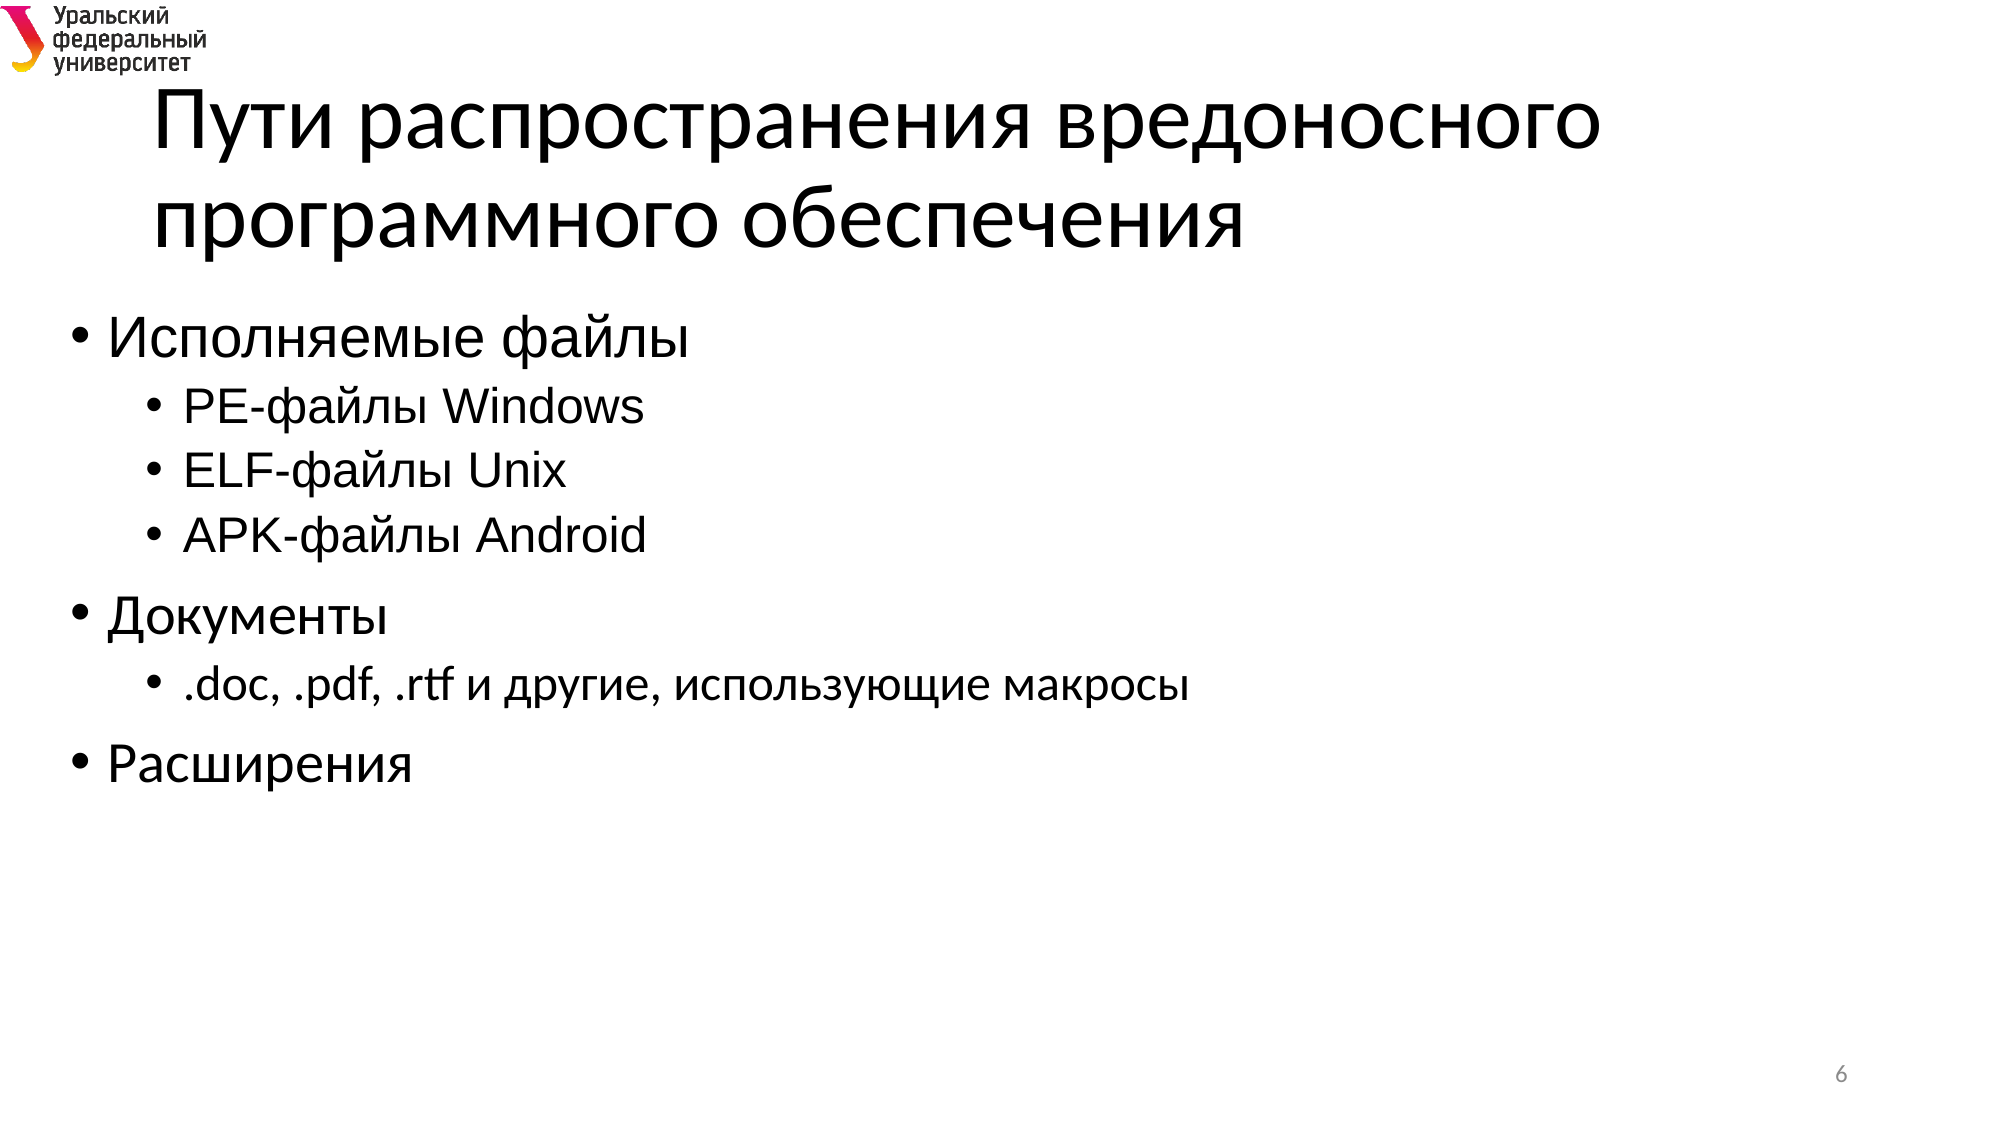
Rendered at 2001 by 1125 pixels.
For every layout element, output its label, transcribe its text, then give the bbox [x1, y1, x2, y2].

picture [0, 3, 221, 76]
list Исполняемые файлы PE-файлы Windows ELF-файлы Unix APK-файлы Android Документы .doc, .pdf, .rtf и другие, использующие макросы Расширения [55, 299, 1973, 1014]
title Пути распространения вредоносного программного обеспечения [137, 59, 1863, 278]
slide_number 6 [1412, 1042, 1863, 1103]
